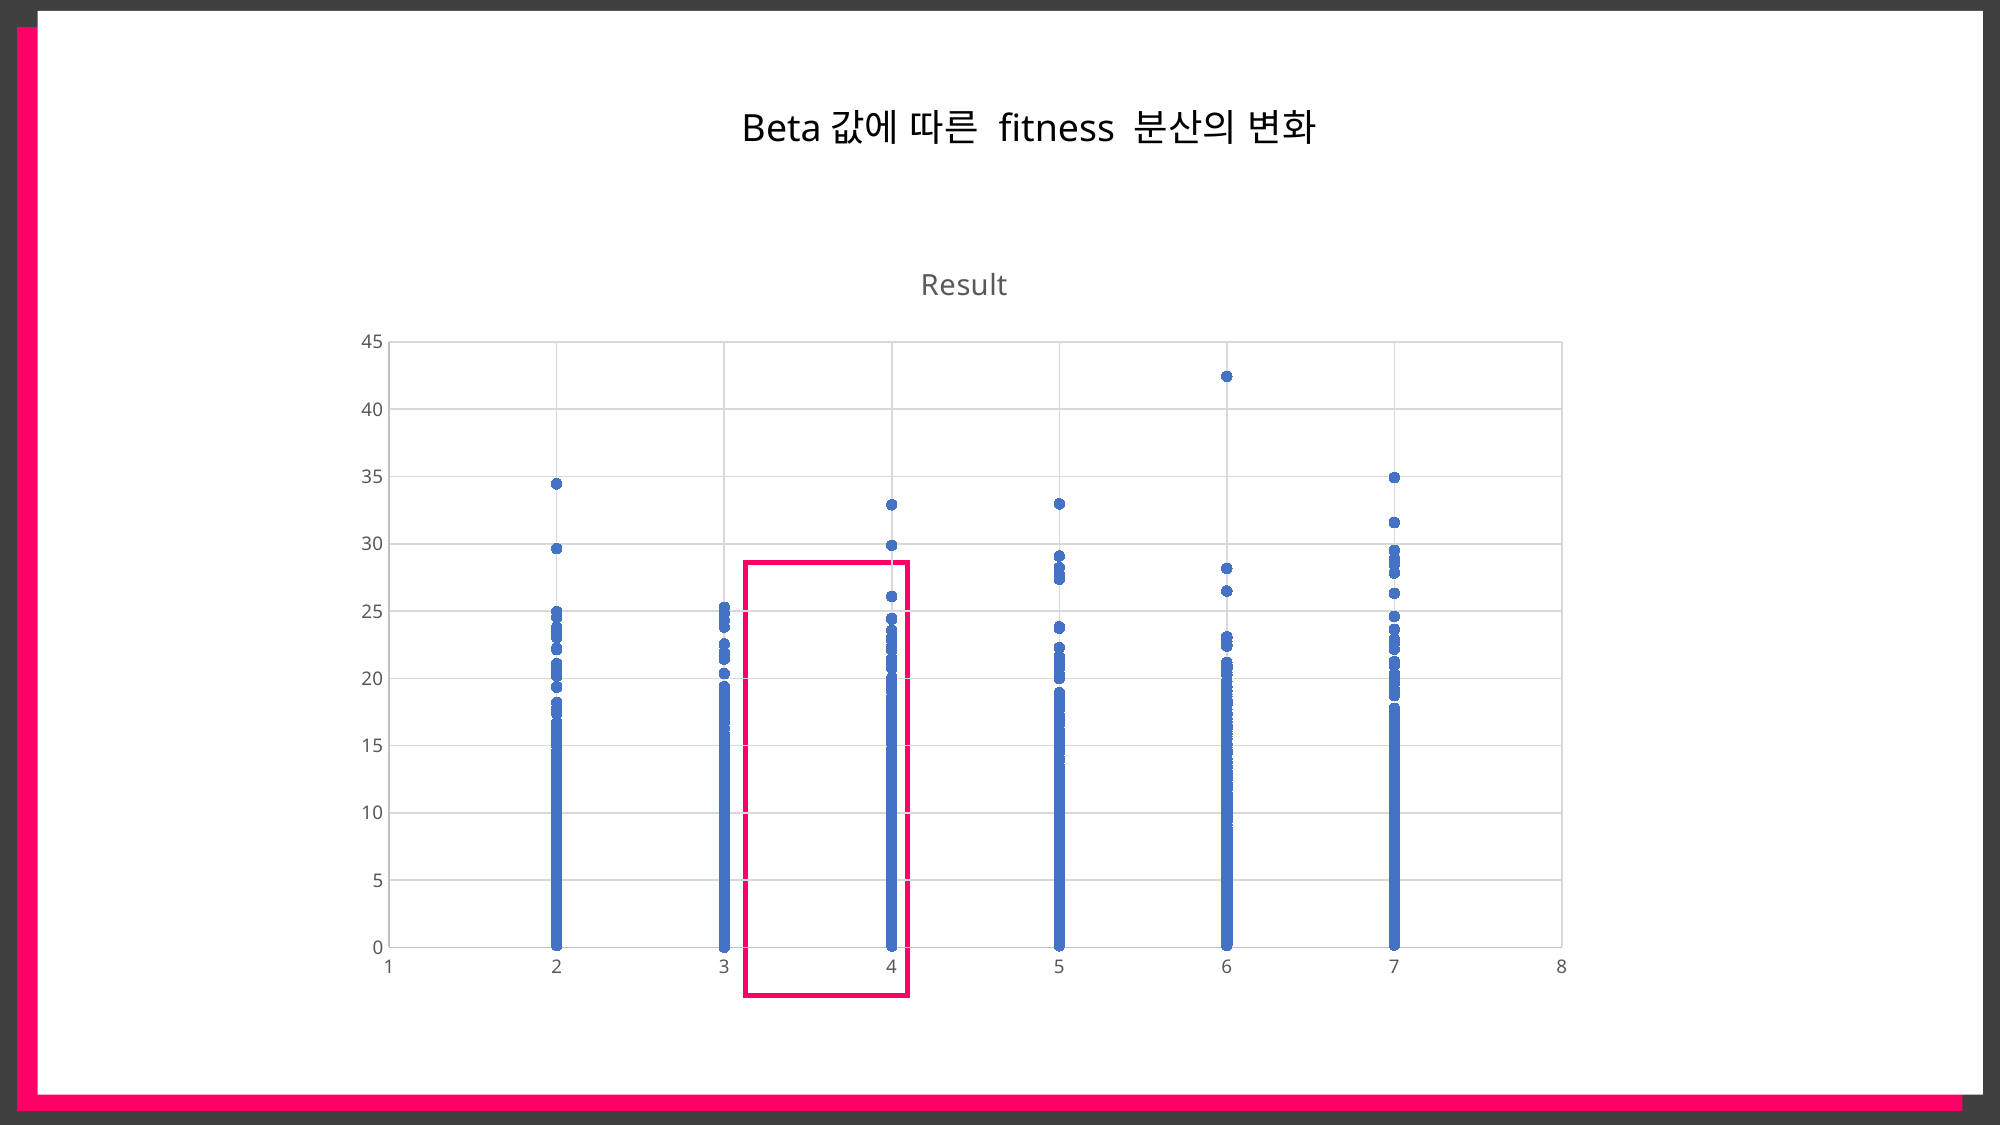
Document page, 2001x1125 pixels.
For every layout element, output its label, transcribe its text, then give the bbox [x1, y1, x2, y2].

chart [336, 231, 1593, 996]
text_box Beta값에 따른 fitness 분산의 변화 [726, 96, 1343, 157]
